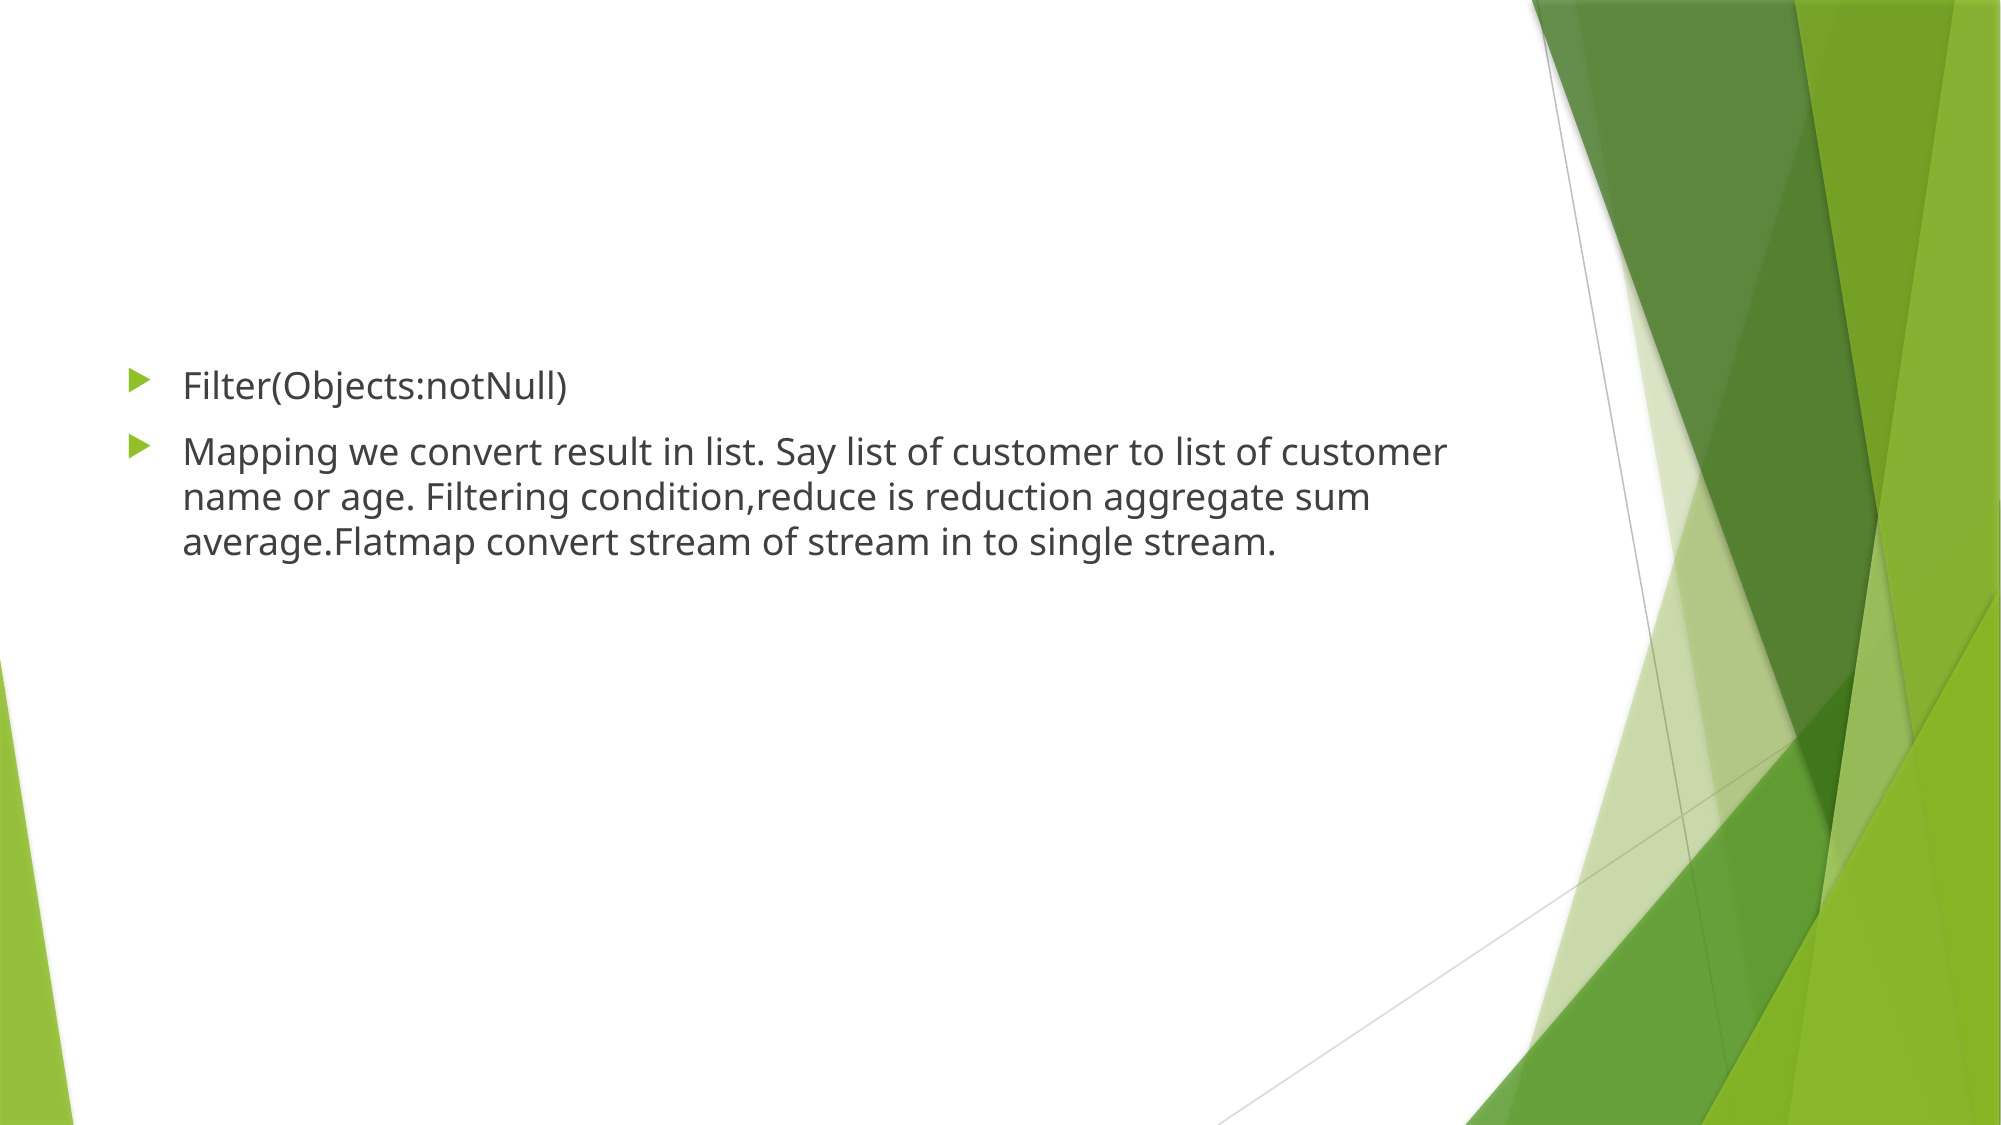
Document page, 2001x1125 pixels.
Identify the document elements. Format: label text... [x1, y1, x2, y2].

list Filter(Objects:notNull) Mapping we convert result in list. Say list of customer to list of customer name or age. Filtering condition,reduce is reduction aggregate sum average.Flatmap convert stream of stream in to single stream. [111, 354, 1522, 992]
